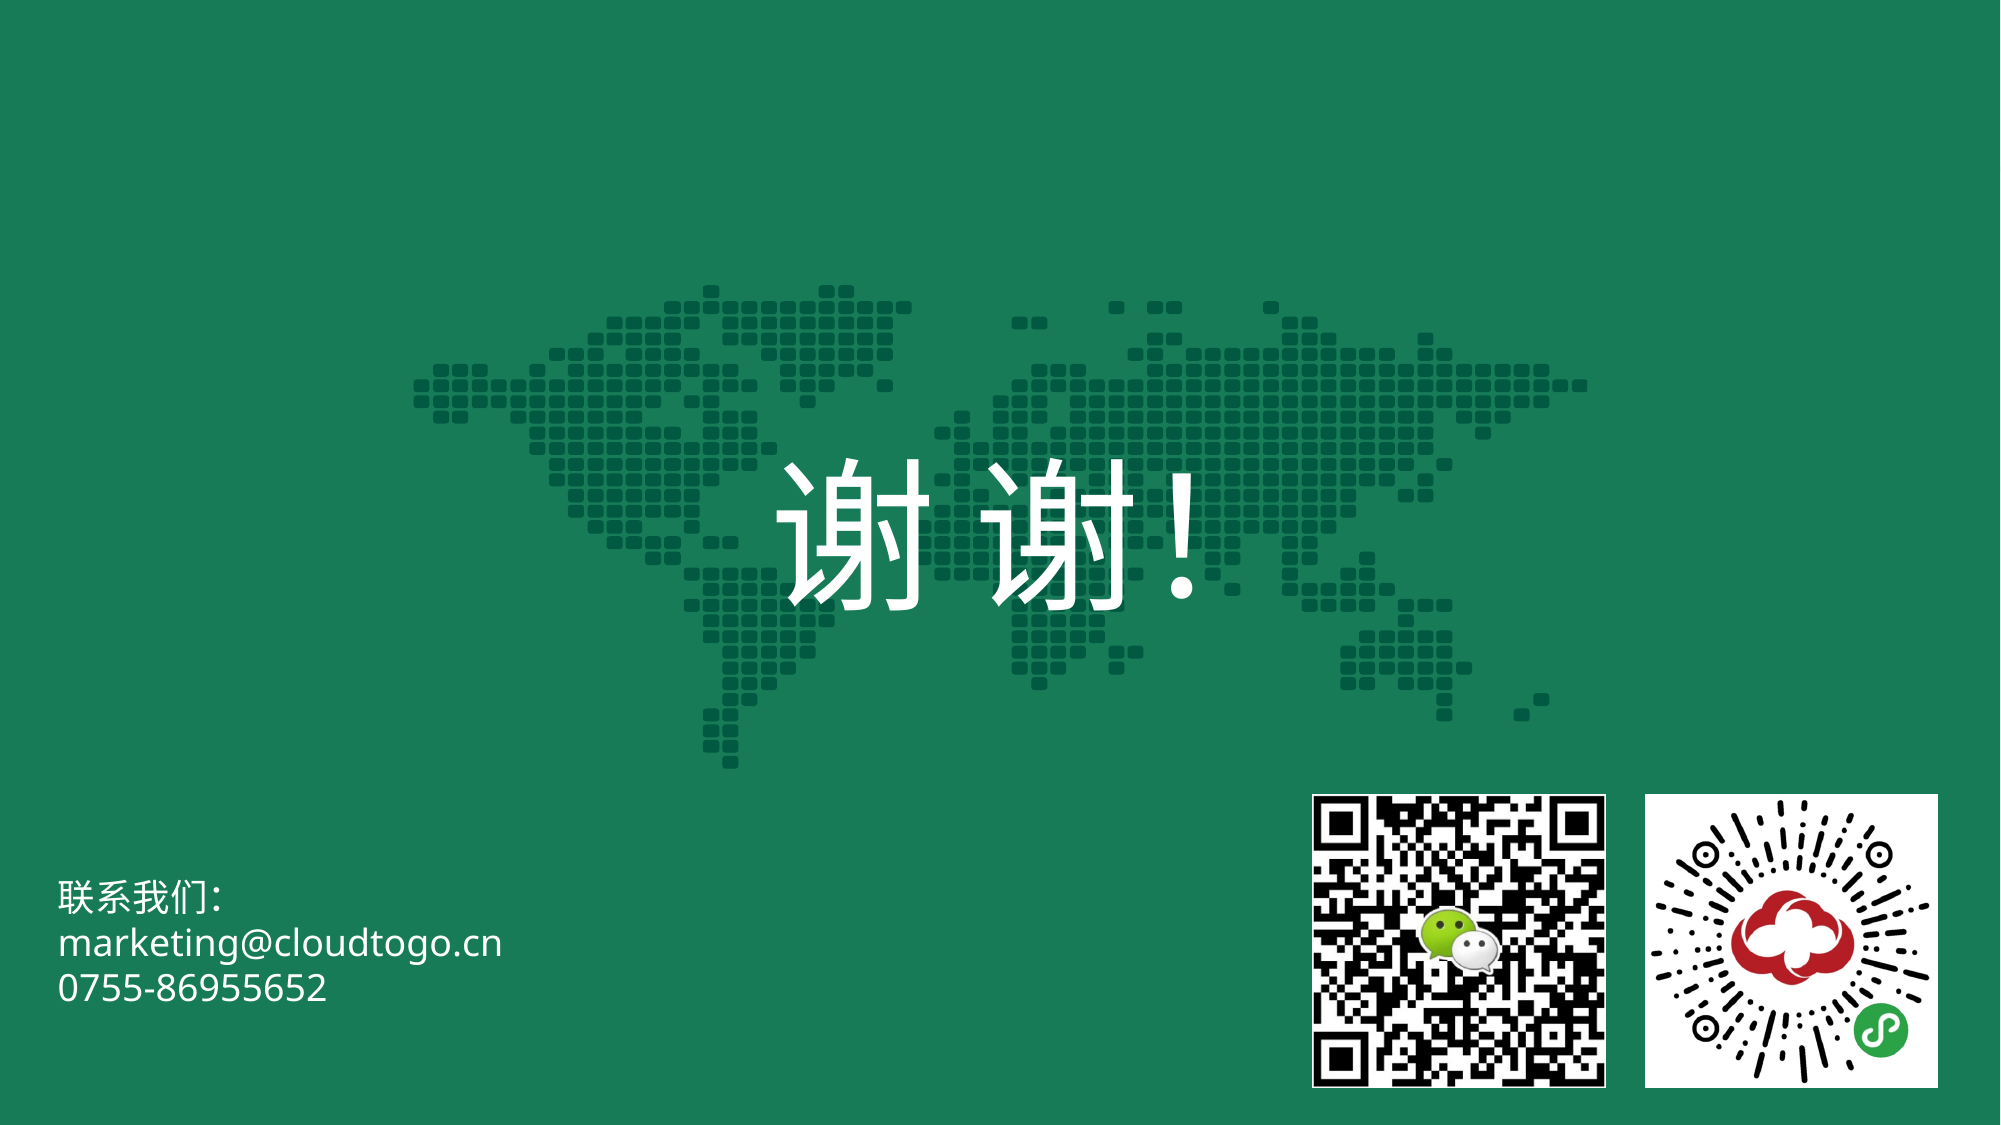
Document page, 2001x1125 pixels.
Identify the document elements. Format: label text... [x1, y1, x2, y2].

picture [1312, 794, 1607, 1089]
text_box 联系我们： marketing‍@cloudtogo.cn 0755-86955652 [42, 858, 519, 1024]
picture [1644, 794, 1938, 1088]
text_box 谢 谢！ [754, 417, 1322, 647]
